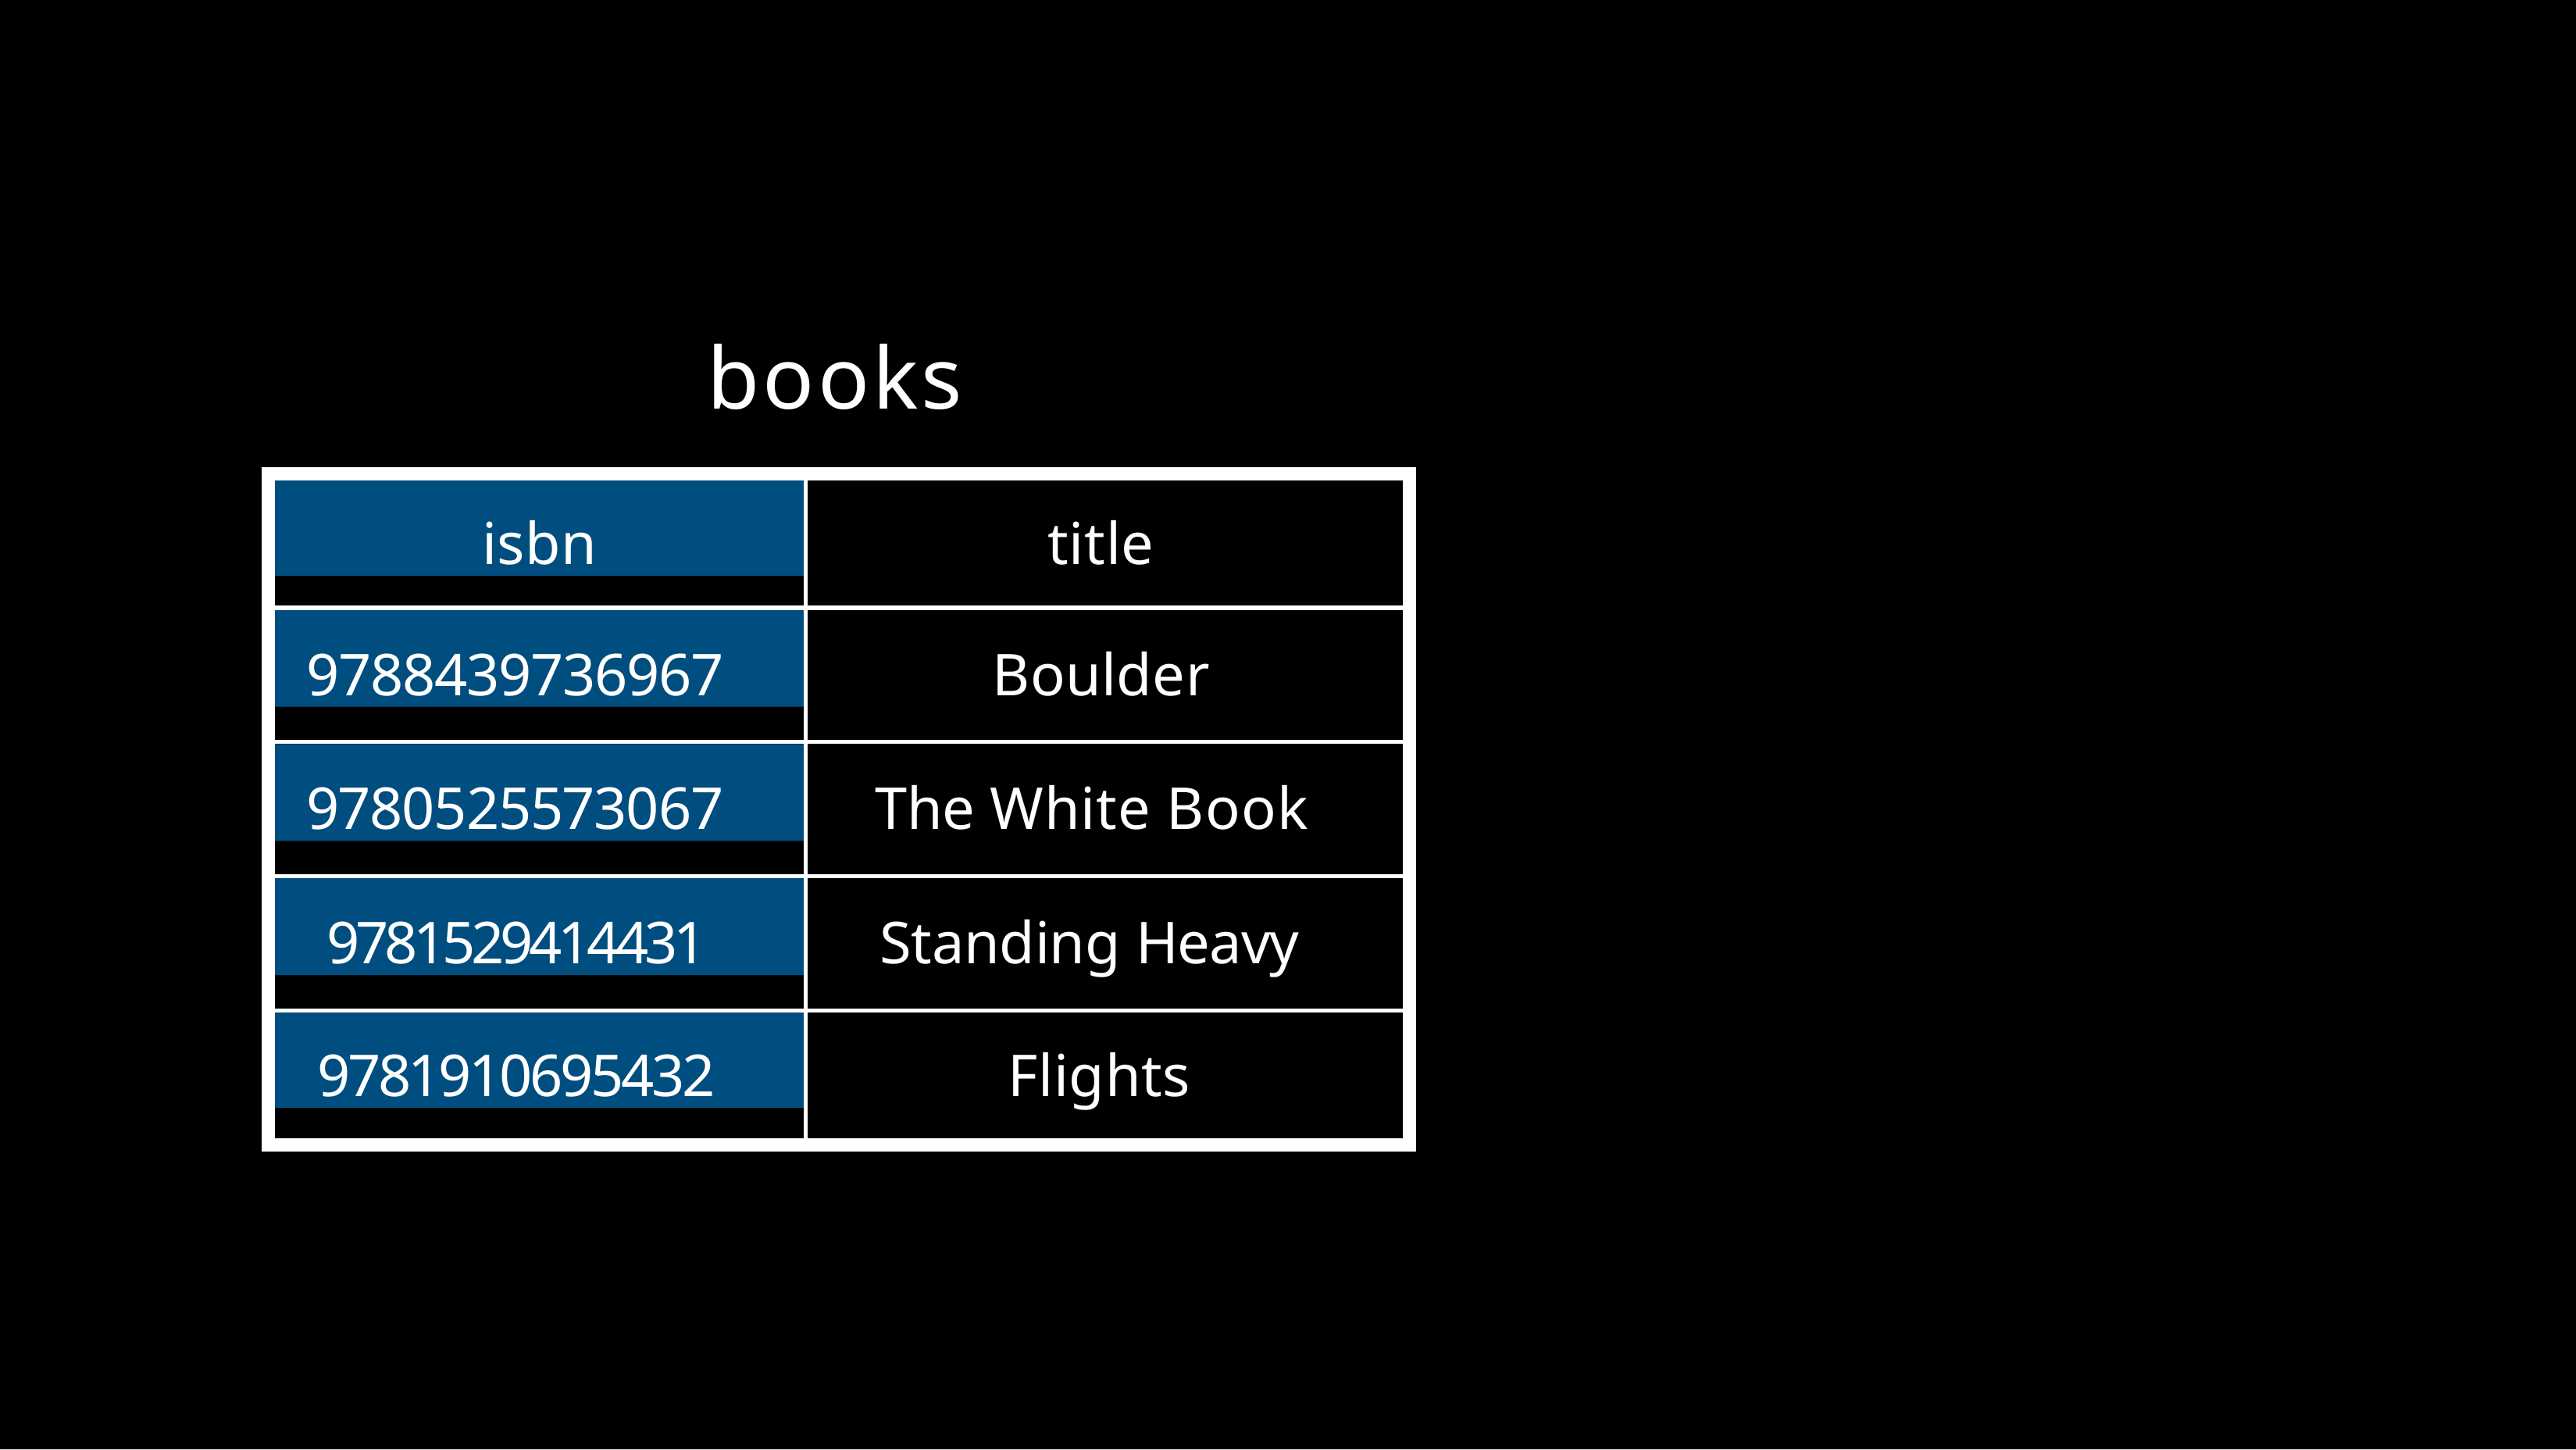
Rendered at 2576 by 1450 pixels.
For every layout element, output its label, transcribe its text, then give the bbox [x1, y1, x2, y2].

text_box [261, 466, 1417, 1152]
title books [705, 321, 972, 465]
